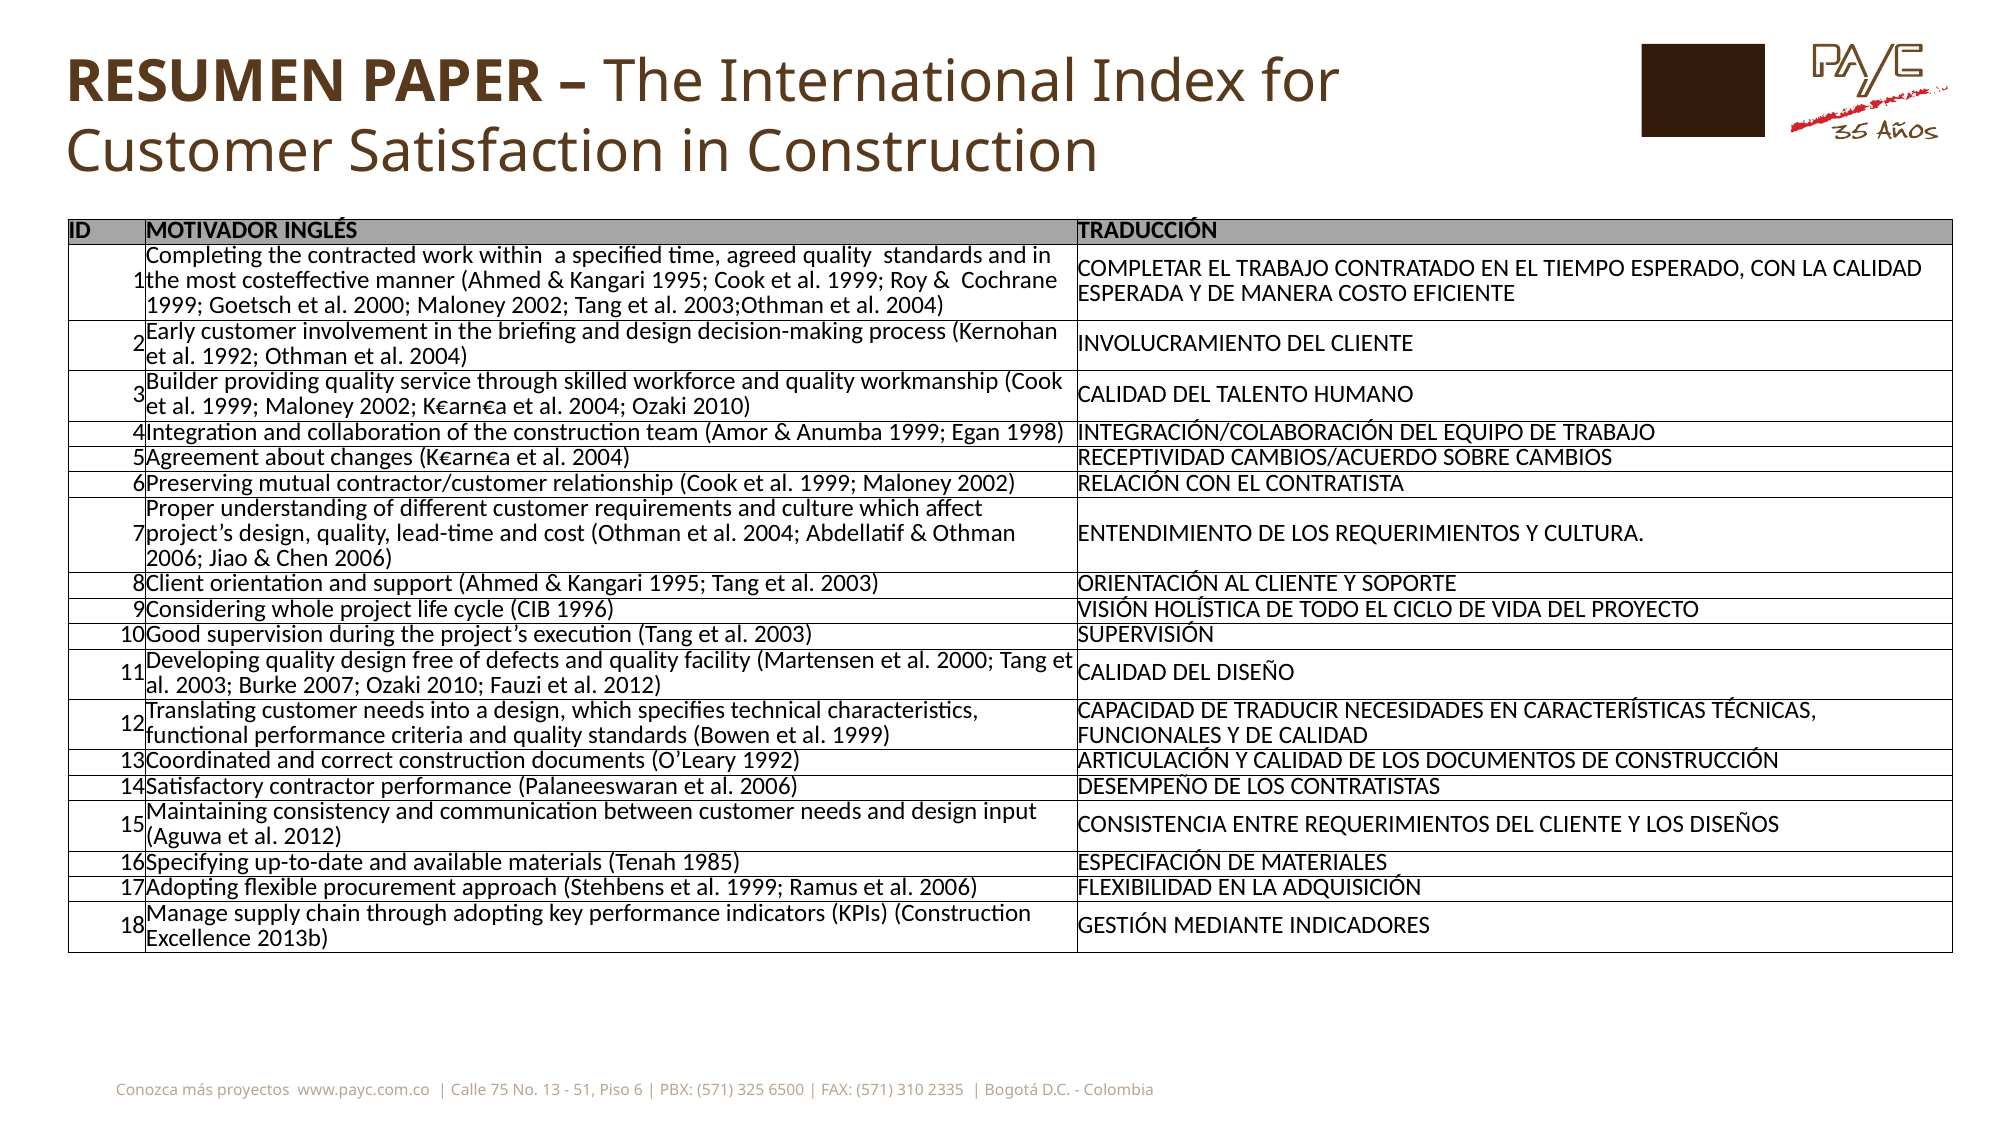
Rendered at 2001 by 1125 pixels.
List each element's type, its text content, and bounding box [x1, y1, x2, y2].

table_cell Adopting flexible procurement approach (Stehbens et al. 1999; Ramus et al. 2006) [146, 877, 1077, 901]
table_cell COMPLETAR EL TRABAJO CONTRATADO EN EL TIEMPO ESPERADO, CON LA CALIDAD ESPERADA Y DE MANERA COSTO EFICIENTE [1078, 245, 1952, 320]
table_cell 13 [69, 750, 145, 775]
table_cell RECEPTIVIDAD CAMBIOS/ACUERDO SOBRE CAMBIOS [1078, 447, 1952, 471]
table_cell 12 [69, 700, 145, 749]
table_cell Coordinated and correct construction documents (O’Leary 1992) [146, 750, 1077, 775]
table_cell 11 [69, 650, 145, 699]
table_cell Early customer involvement in the briefing and design decision-making process (Kernohan et al. 1992; Othman et al. 2004) [146, 321, 1077, 370]
table_cell 16 [69, 852, 145, 876]
table_cell 8 [69, 573, 145, 598]
table_cell Satisfactory contractor performance (Palaneeswaran et al. 2006) [146, 776, 1077, 800]
table_cell Preserving mutual contractor/customer relationship (Cook et al. 1999; Maloney 2002) [146, 472, 1077, 497]
table_cell 17 [69, 877, 145, 901]
table_cell 1 [69, 245, 145, 320]
table_cell Completing the contracted work within a specified time, agreed quality standards and in the most costeffective manner (Ahmed & Kangari 1995; Cook et al. 1999; Roy & Cochrane 1999; Goetsch et al. 2000; Maloney 2002; Tang et al. 2003;Othman et al. 2004) [146, 245, 1077, 320]
table_cell INVOLUCRAMIENTO DEL CLIENTE [1078, 321, 1952, 370]
table_cell 5 [69, 447, 145, 471]
title RESUMEN PAPER – The International Index for Customer Satisfaction in Construction [50, 35, 1619, 125]
table_cell Developing quality design free of defects and quality facility (Martensen et al. 2000; Tang et al. 2003; Burke 2007; Ozaki 2010; Fauzi et al. 2012) [146, 650, 1077, 699]
table_cell GESTIÓN MEDIANTE INDICADORES [1078, 902, 1952, 952]
table_cell Maintaining consistency and communication between customer needs and design input (Aguwa et al. 2012) [146, 801, 1077, 851]
table_cell SUPERVISIÓN [1078, 624, 1952, 649]
table_cell 4 [69, 422, 145, 446]
table_cell RELACIÓN CON EL CONTRATISTA [1078, 472, 1952, 497]
table_cell 18 [69, 902, 145, 952]
table_cell Translating customer needs into a design, which specifies technical characteristics, functional performance criteria and quality standards (Bowen et al. 1999) [146, 700, 1077, 749]
table_cell 9 [69, 599, 145, 623]
table_cell ENTENDIMIENTO DE LOS REQUERIMIENTOS Y CULTURA. [1078, 498, 1952, 572]
table_cell INTEGRACIÓN/COLABORACIÓN DEL EQUIPO DE TRABAJO [1078, 422, 1952, 446]
table_cell Good supervision during the project’s execution (Tang et al. 2003) [146, 624, 1077, 649]
table_cell Builder providing quality service through skilled workforce and quality workmanship (Cook et al. 1999; Maloney 2002; K€arn€a et al. 2004; Ozaki 2010) [146, 371, 1077, 421]
table_header MOTIVADOR INGLÉS [146, 220, 1077, 244]
table_cell ORIENTACIÓN AL CLIENTE Y SOPORTE [1078, 573, 1952, 598]
table_header TRADUCCIÓN [1078, 220, 1952, 244]
table_cell Manage supply chain through adopting key performance indicators (KPIs) (Construction Excellence 2013b) [146, 902, 1077, 952]
table_cell CONSISTENCIA ENTRE REQUERIMIENTOS DEL CLIENTE Y LOS DISEÑOS [1078, 801, 1952, 851]
table_cell DESEMPEÑO DE LOS CONTRATISTAS [1078, 776, 1952, 800]
table_cell 2 [69, 321, 145, 370]
table_cell Agreement about changes (K€arn€a et al. 2004) [146, 447, 1077, 471]
table_cell Proper understanding of different customer requirements and culture which affect project’s design, quality, lead-time and cost (Othman et al. 2004; Abdellatif & Othman 2006; Jiao & Chen 2006) [146, 498, 1077, 572]
table_cell FLEXIBILIDAD EN LA ADQUISICIÓN [1078, 877, 1952, 901]
table_cell 3 [69, 371, 145, 421]
table_cell CALIDAD DEL DISEÑO [1078, 650, 1952, 699]
table_cell 15 [69, 801, 145, 851]
table_cell ARTICULACIÓN Y CALIDAD DE LOS DOCUMENTOS DE CONSTRUCCIÓN [1078, 750, 1952, 775]
table_cell CAPACIDAD DE TRADUCIR NECESIDADES EN CARACTERÍSTICAS TÉCNICAS, FUNCIONALES Y DE CALIDAD [1078, 700, 1952, 749]
table_cell 10 [69, 624, 145, 649]
table_cell CALIDAD DEL TALENTO HUMANO [1078, 371, 1952, 421]
table_cell Integration and collaboration of the construction team (Amor & Anumba 1999; Egan 1998) [146, 422, 1077, 446]
table_header ID [69, 220, 145, 244]
table_cell ESPECIFACIÓN DE MATERIALES [1078, 852, 1952, 876]
table_cell 14 [69, 776, 145, 800]
table_cell 6 [69, 472, 145, 497]
table_cell Specifying up-to-date and available materials (Tenah 1985) [146, 852, 1077, 876]
table_cell Client orientation and support (Ahmed & Kangari 1995; Tang et al. 2003) [146, 573, 1077, 598]
table_cell VISIÓN HOLÍSTICA DE TODO EL CICLO DE VIDA DEL PROYECTO [1078, 599, 1952, 623]
table_cell 7 [69, 498, 145, 572]
table_cell Considering whole project life cycle (CIB 1996) [146, 599, 1077, 623]
